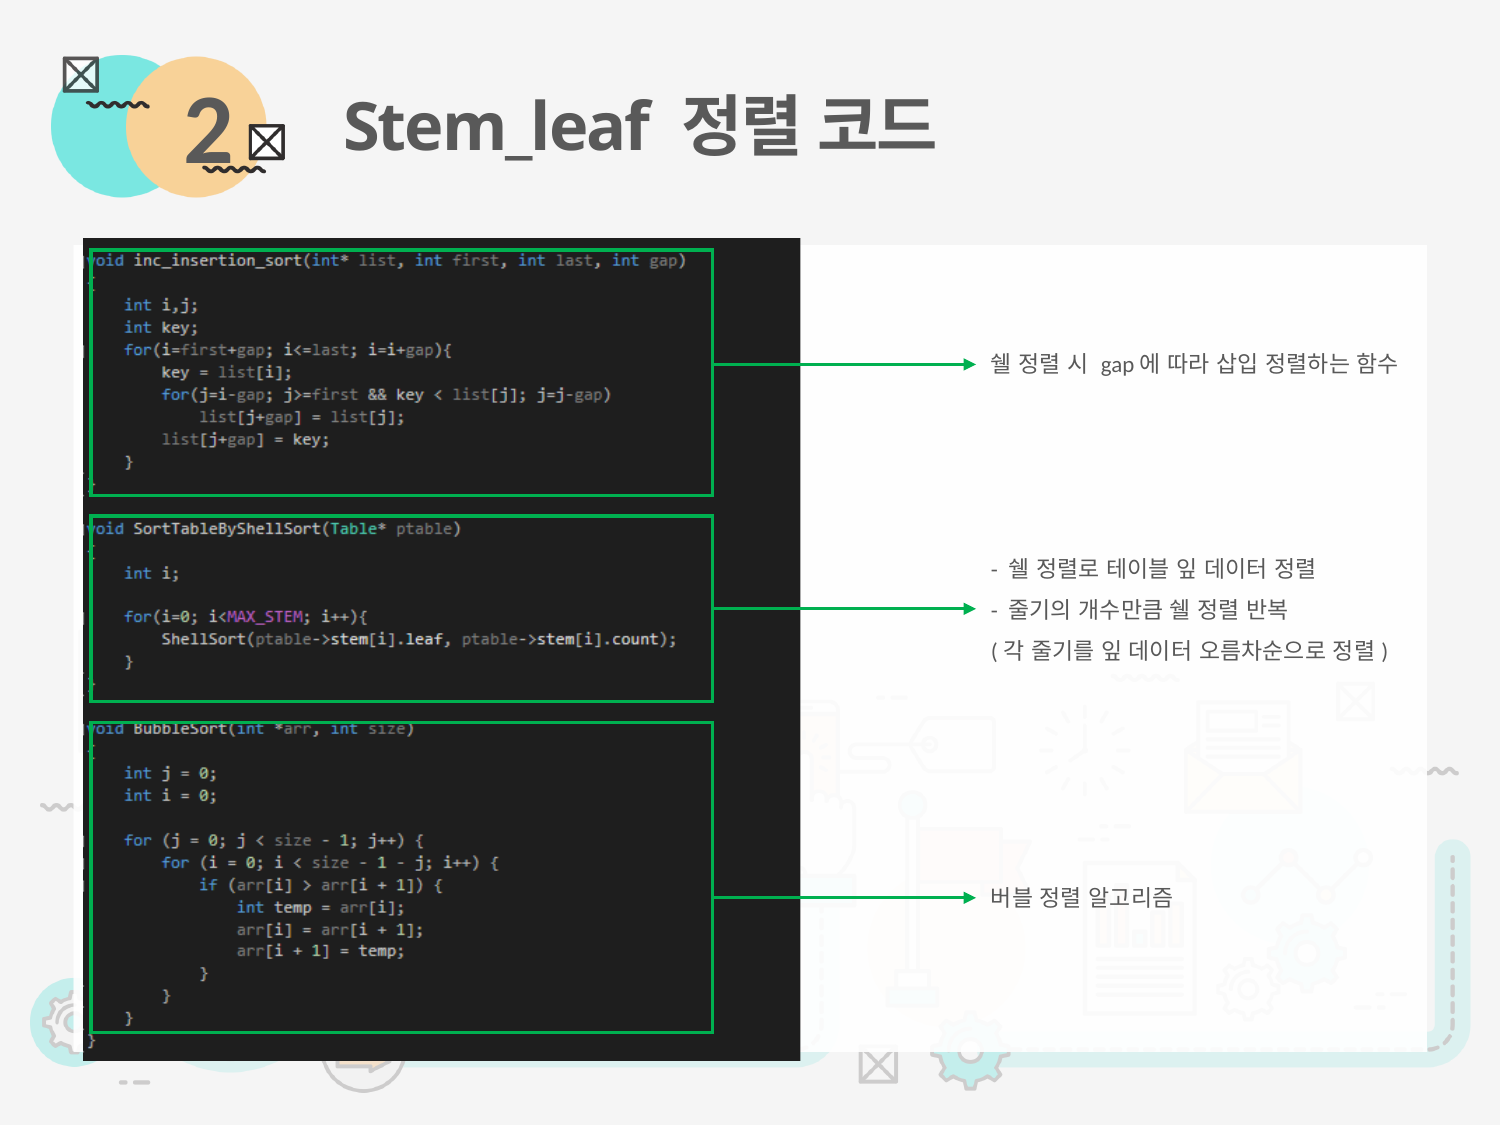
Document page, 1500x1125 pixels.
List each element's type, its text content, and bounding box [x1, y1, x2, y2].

title Stem_leaf 정렬 코드 [328, 64, 1430, 194]
text_box 버블 정렬 알고리즘 [975, 877, 1209, 917]
picture [0, 0, 1500, 1125]
text_box 쉘 정렬 시 gap에 따라 삽입 정렬하는 함수 [975, 343, 1430, 384]
text_box - 쉘 정렬로 테이블 잎 데이터 정렬 - 줄기의 개수만큼 쉘 정렬 반복 (각 줄기를 잎 데이터 오름차순으로 정렬) [975, 532, 1430, 673]
text_box 2 [167, 91, 221, 155]
